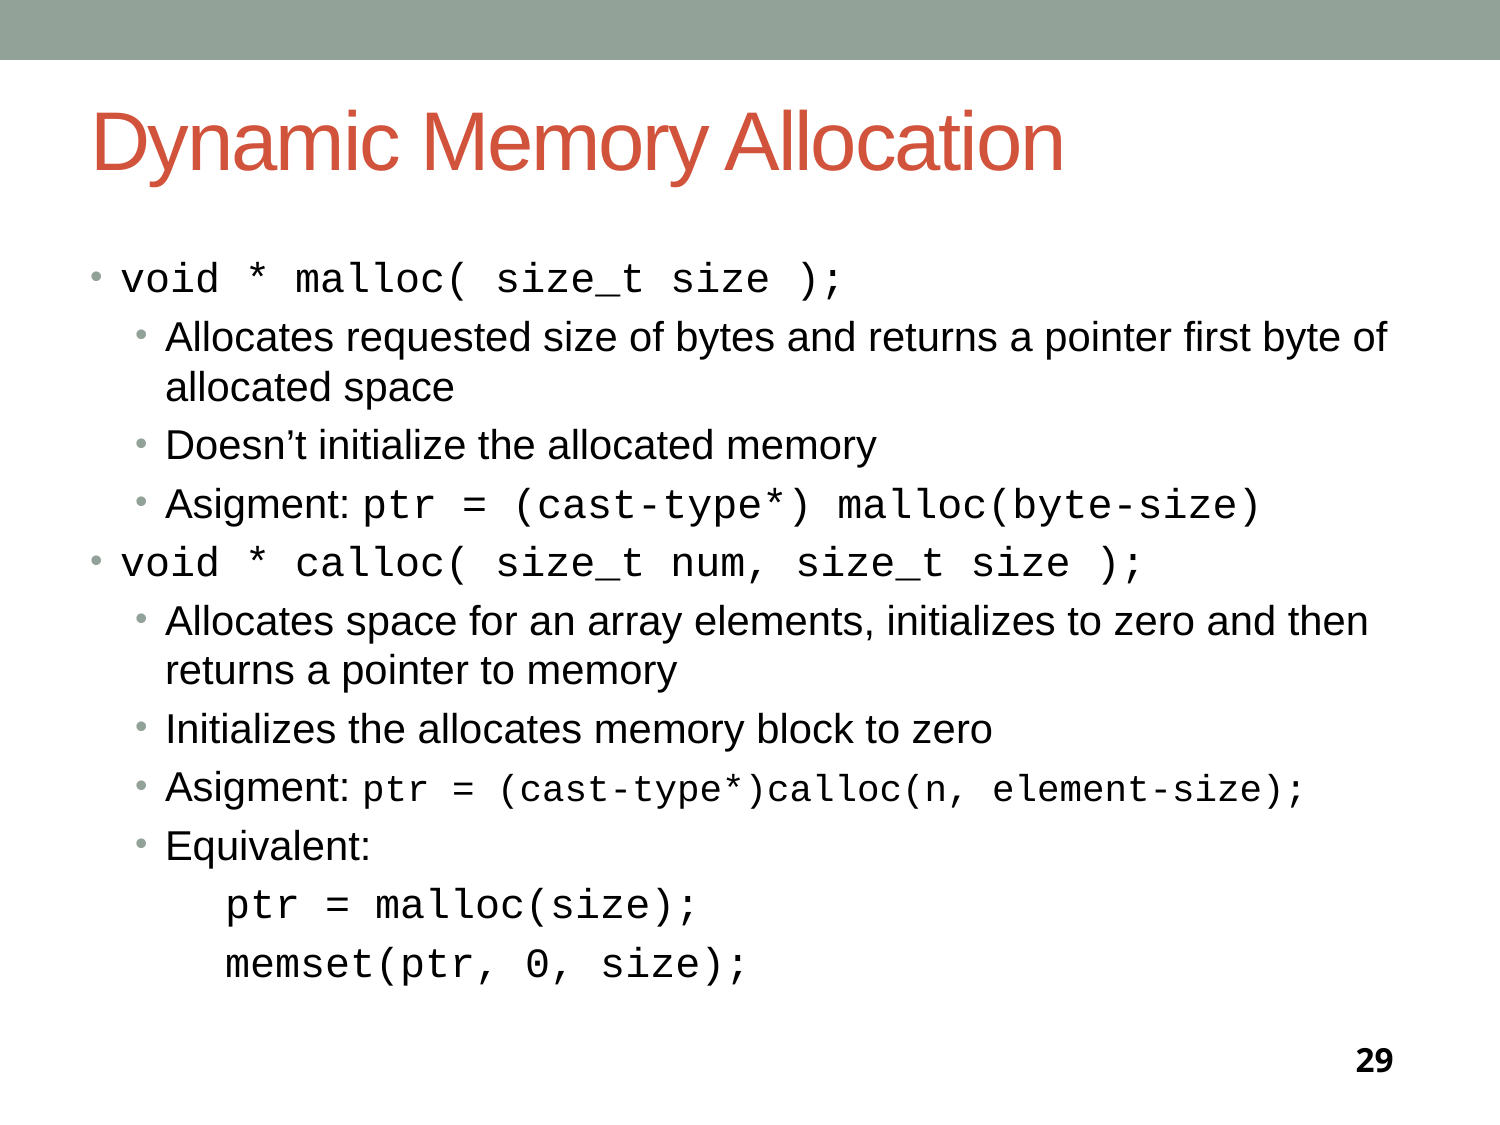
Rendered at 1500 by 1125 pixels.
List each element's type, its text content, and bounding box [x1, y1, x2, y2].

slide_number 29 [1340, 1035, 1447, 1089]
title Dynamic Memory Allocation [75, 66, 1425, 209]
list void * malloc( size_t size ); Allocates requested size of bytes and returns a pointer first byte of allocated space Doesn’t initialize the allocated memory Asigment: ptr = (cast-type*) malloc(byte-size) void * calloc( size_t num, size_t size ); Allocates space for an array elements, initializes to zero and then returns a pointer to memory Initializes the allocates memory block to zero Asigment: ptr = (cast-type*)calloc(n, element-size); Equivalent: ptr = malloc(size); memset(ptr, 0, size); [75, 243, 1425, 1063]
